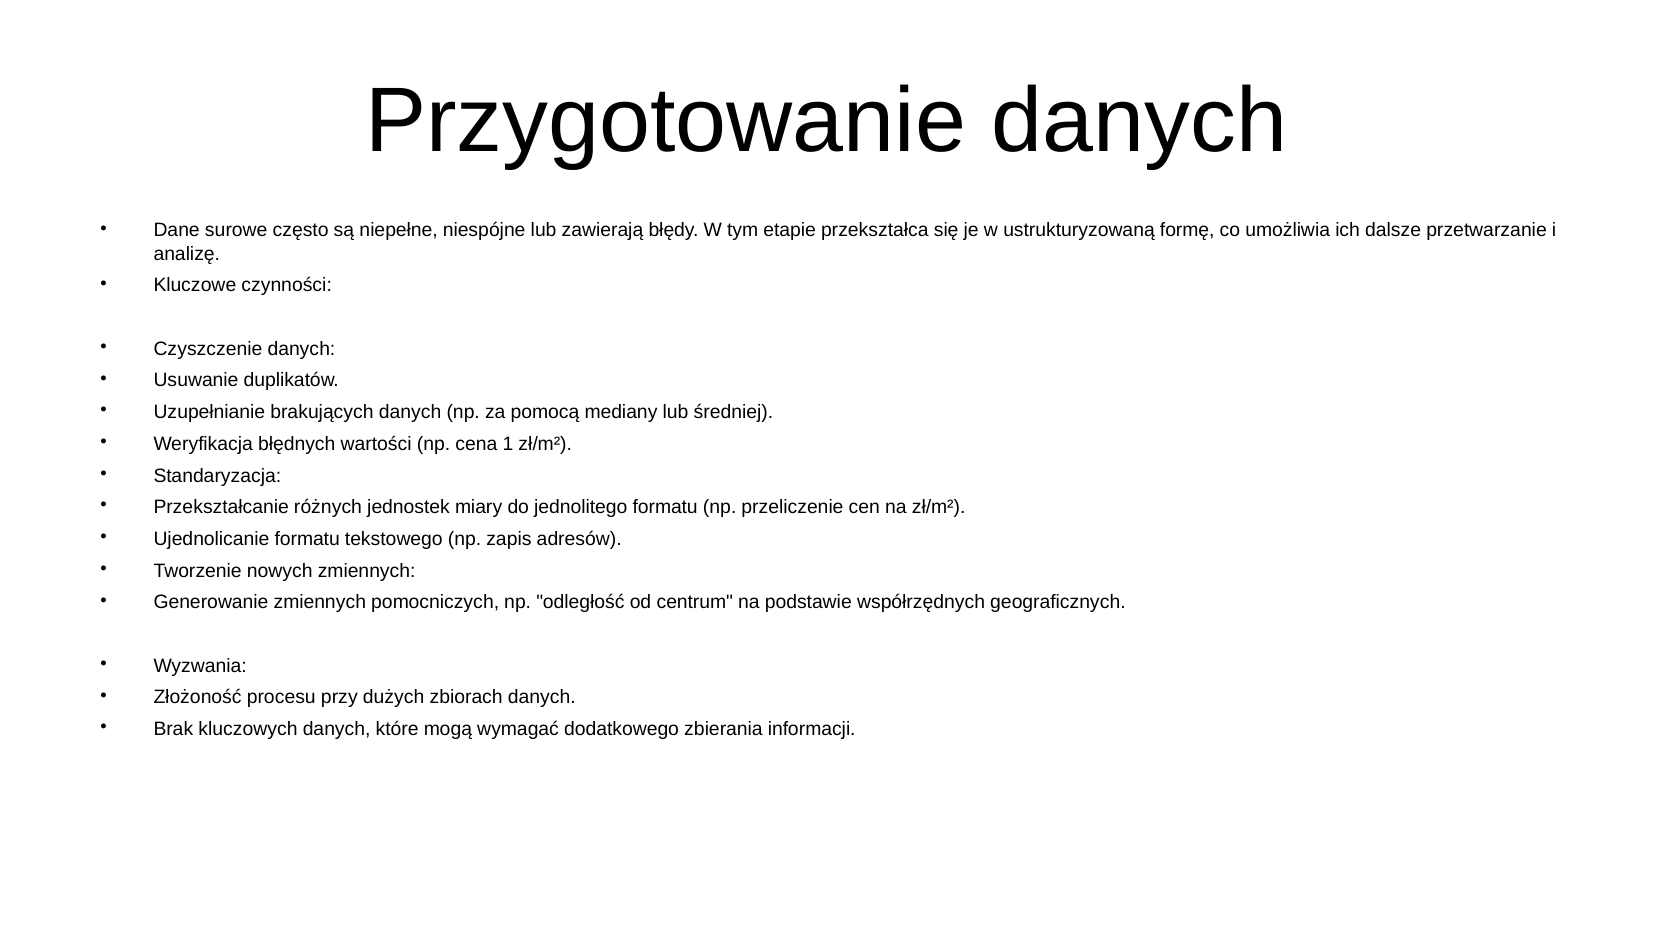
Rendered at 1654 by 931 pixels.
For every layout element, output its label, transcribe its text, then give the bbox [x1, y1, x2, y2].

list Dane surowe często są niepełne, niespójne lub zawierają błędy. W tym etapie przekształca się je w ustrukturyzowaną formę, co umożliwia ich dalsze przetwarzanie i analizę. Kluczowe czynności: Czyszczenie danych: Usuwanie duplikatów. Uzupełnianie brakujących danych (np. za pomocą mediany lub średniej). Weryfikacja błędnych wartości (np. cena 1 zł/m²). Standaryzacja: Przekształcanie różnych jednostek miary do jednolitego formatu (np. przeliczenie cen na zł/m²). Ujednolicanie formatu tekstowego (np. zapis adresów). Tworzenie nowych zmiennych: Generowanie zmiennych pomocniczych, np. "odległość od centrum" na podstawie współrzędnych geograficznych. Wyzwania: Złożoność procesu przy dużych zbiorach danych. Brak kluczowych danych, które mogą wymagać dodatkowego zbierania informacji. [82, 217, 1571, 757]
title Przygotowanie danych [82, 37, 1571, 193]
